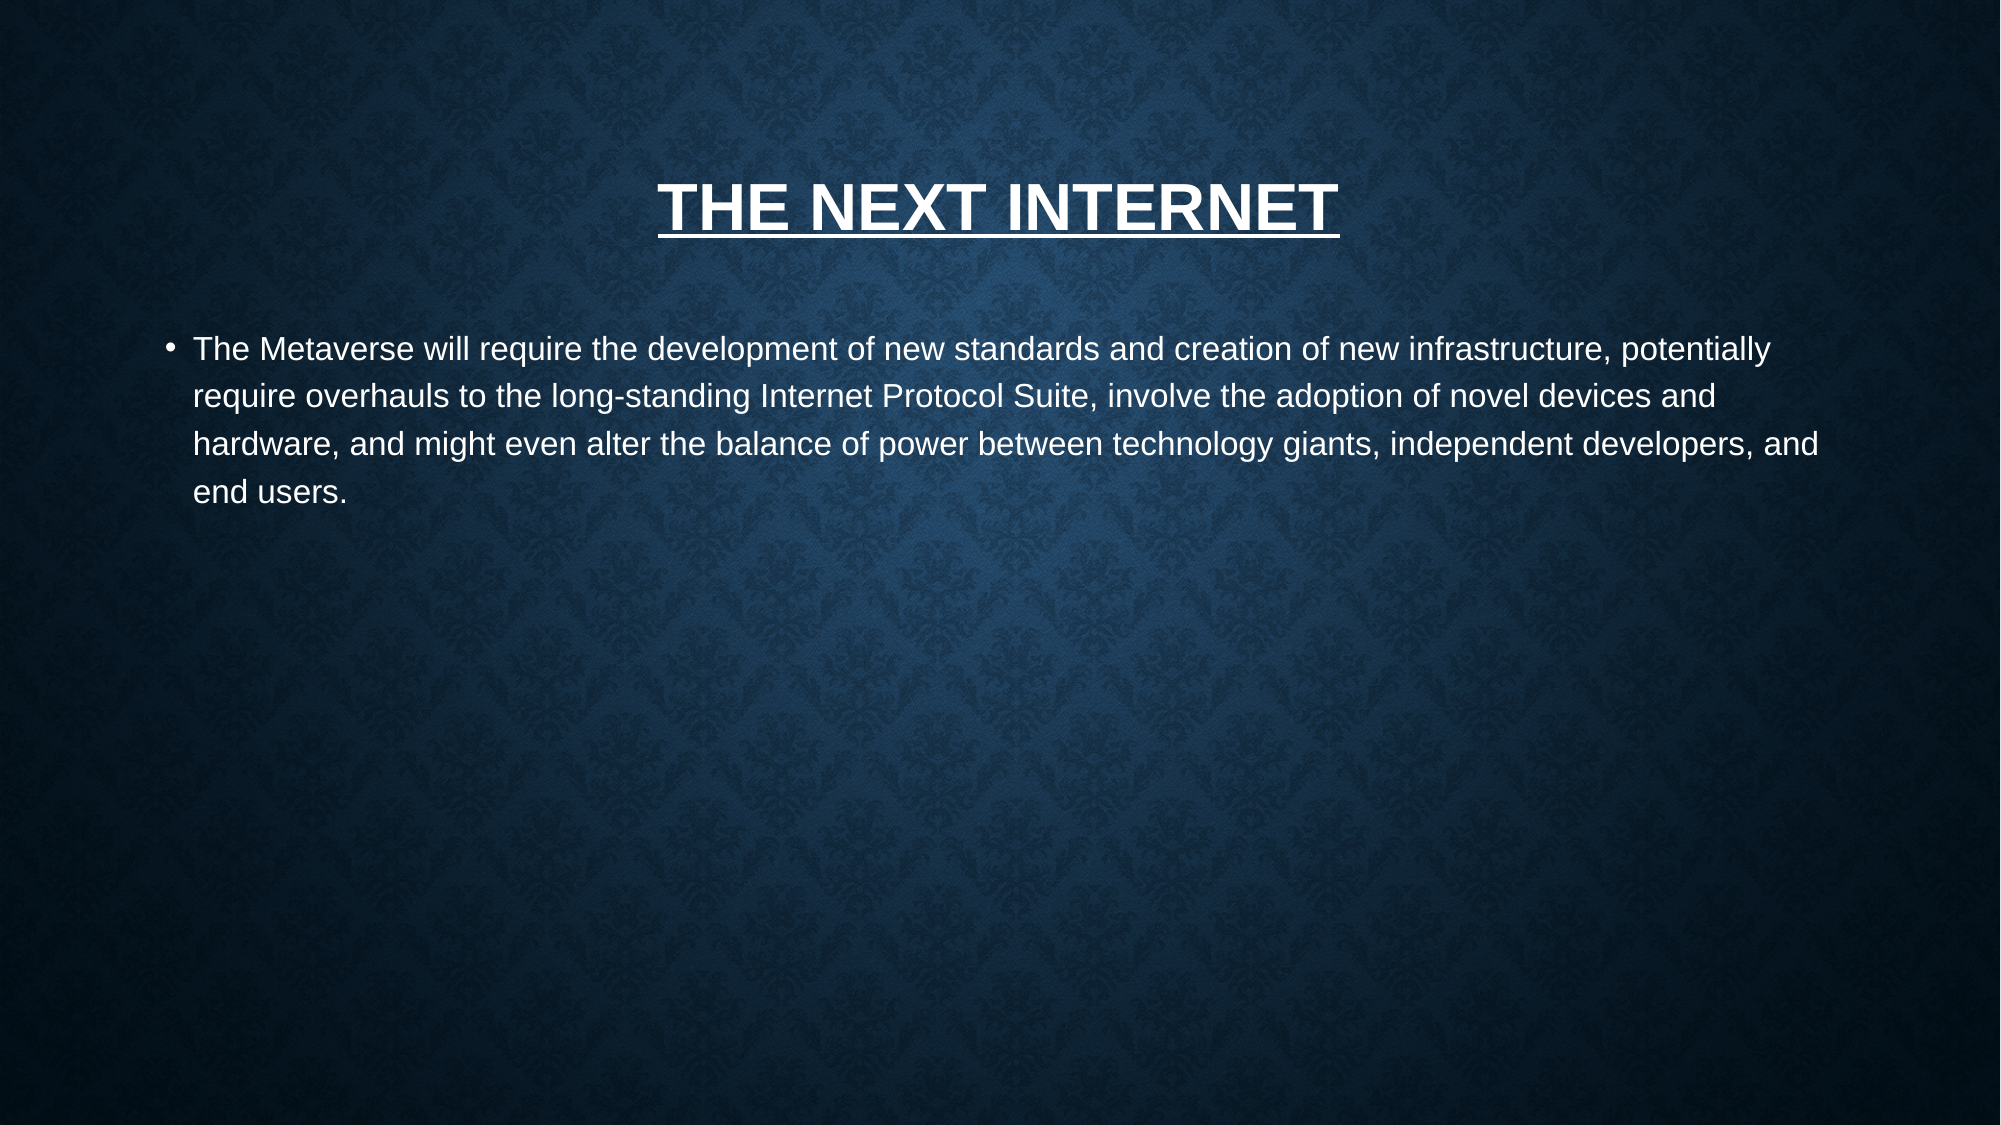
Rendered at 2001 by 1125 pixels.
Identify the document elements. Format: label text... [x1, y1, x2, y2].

title THE NEXT INTERNET [149, 99, 1849, 255]
list The Metaverse will require the development of new standards and creation of new infrastructure, potentially require overhauls to the long-standing Internet Protocol Suite, involve the adoption of novel devices and hardware, and might even alter the balance of power between technology giants, independent developers, and end users. [149, 255, 1849, 978]
